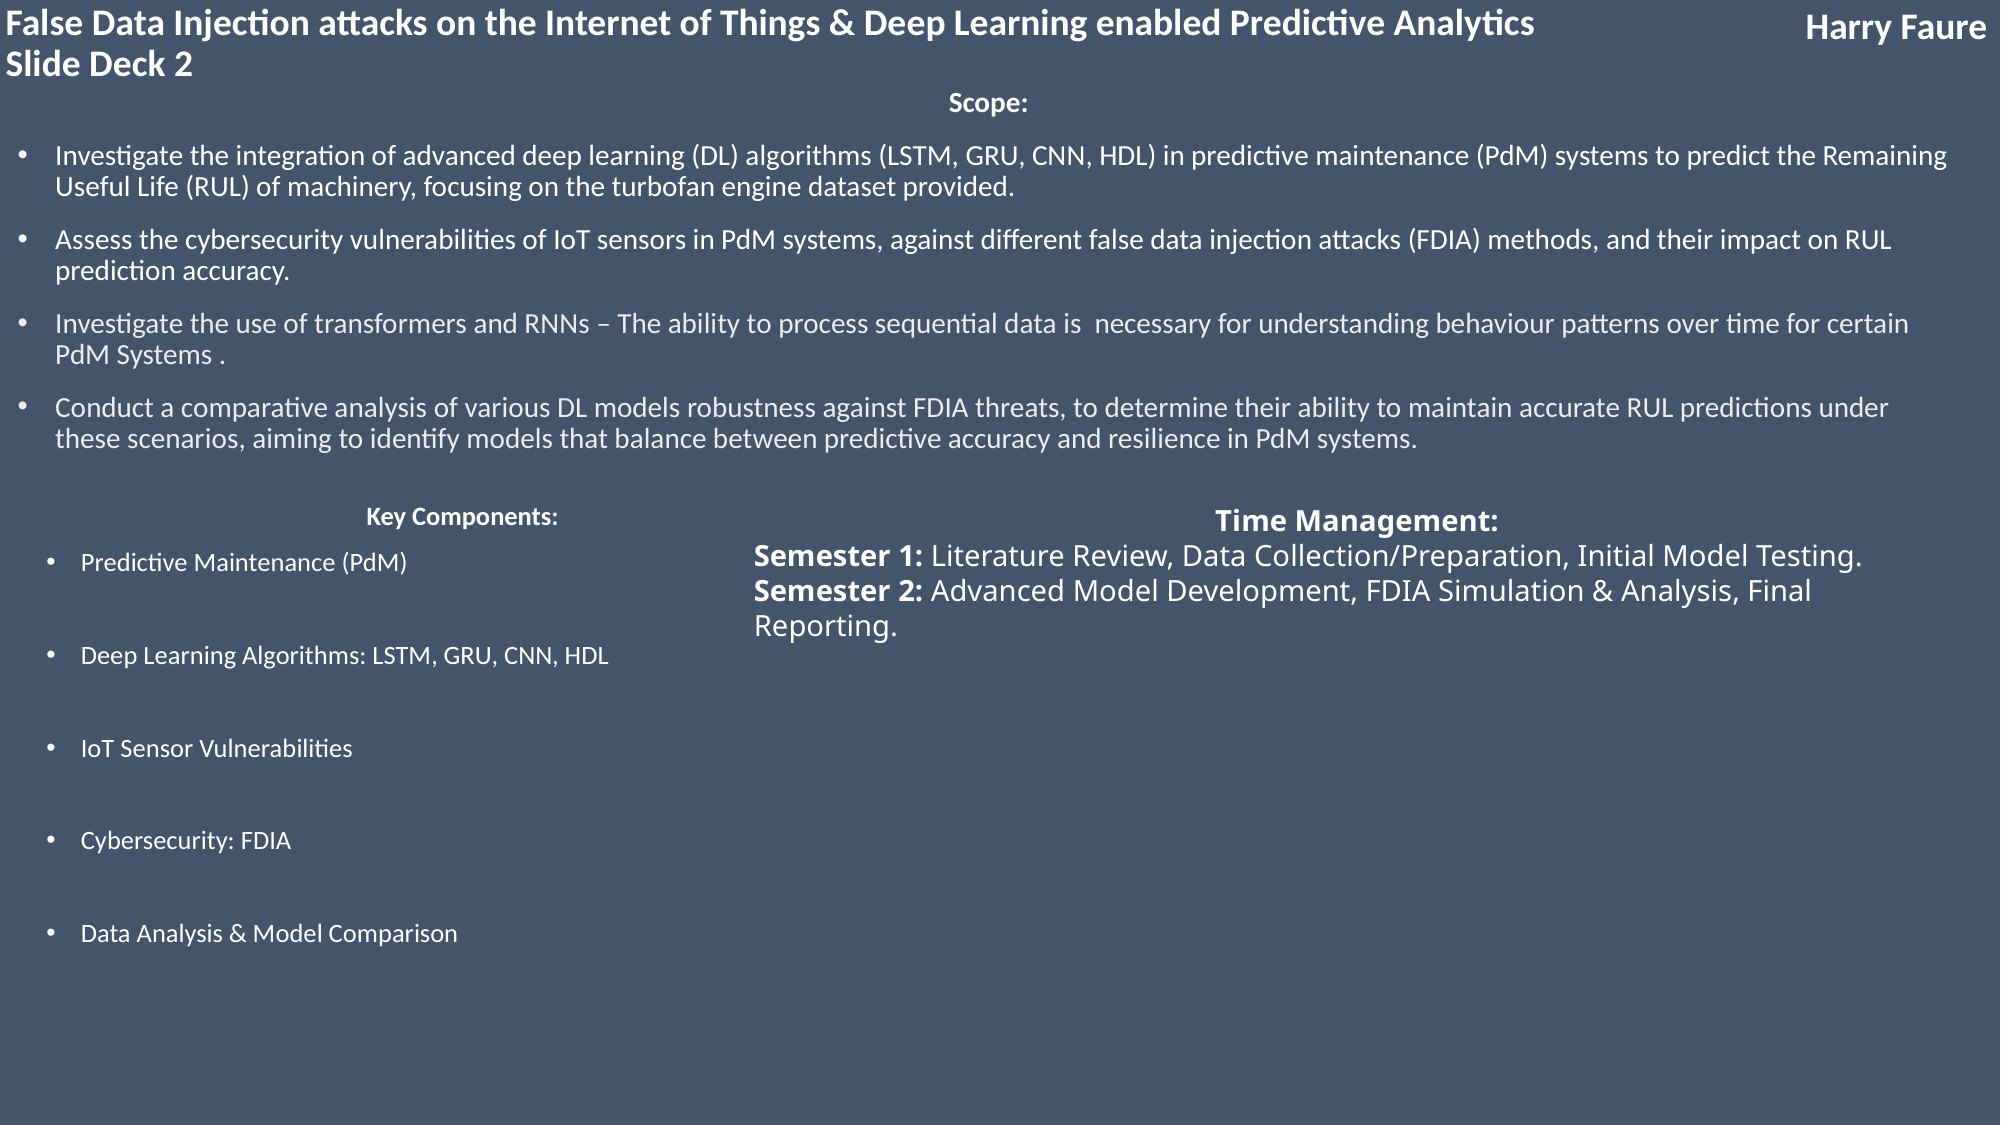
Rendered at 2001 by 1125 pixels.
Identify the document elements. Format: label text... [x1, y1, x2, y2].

text_box Time Management: Semester 1: Literature Review, Data Collection/Preparation, Initial Model Testing. Semester 2: Advanced Model Development, FDIA Simulation & Analysis, Final Reporting. [739, 495, 1975, 720]
title False Data Injection attacks on the Internet of Things & Deep Learning enabled Predictive Analytics Slide Deck 2 [0, 0, 1725, 99]
list Scope: Investigate the integration of advanced deep learning (DL) algorithms (LSTM, GRU, CNN, HDL) in predictive maintenance (PdM) systems to predict the Remaining Useful Life (RUL) of machinery, focusing on the turbofan engine dataset provided. Assess the cybersecurity vulnerabilities of IoT sensors in PdM systems, against different false data injection attacks (FDIA) methods, and their impact on RUL prediction accuracy. Investigate the use of transformers and RNNs – The ability to process sequential data is necessary for understanding behaviour patterns over time for certain PdM Systems . Conduct a comparative analysis of various DL models robustness against FDIA threats, to determine their ability to maintain accurate RUL predictions under these scenarios, aiming to identify models that balance between predictive accuracy and resilience in PdM systems. [2, 80, 1975, 544]
text_box Harry Faure [1790, 0, 2000, 68]
text_box Key Components: Predictive Maintenance (PdM) Deep Learning Algorithms: LSTM, GRU, CNN, HDL IoT Sensor Vulnerabilities Cybersecurity: FDIA Data Analysis & Model Comparison [31, 495, 894, 959]
